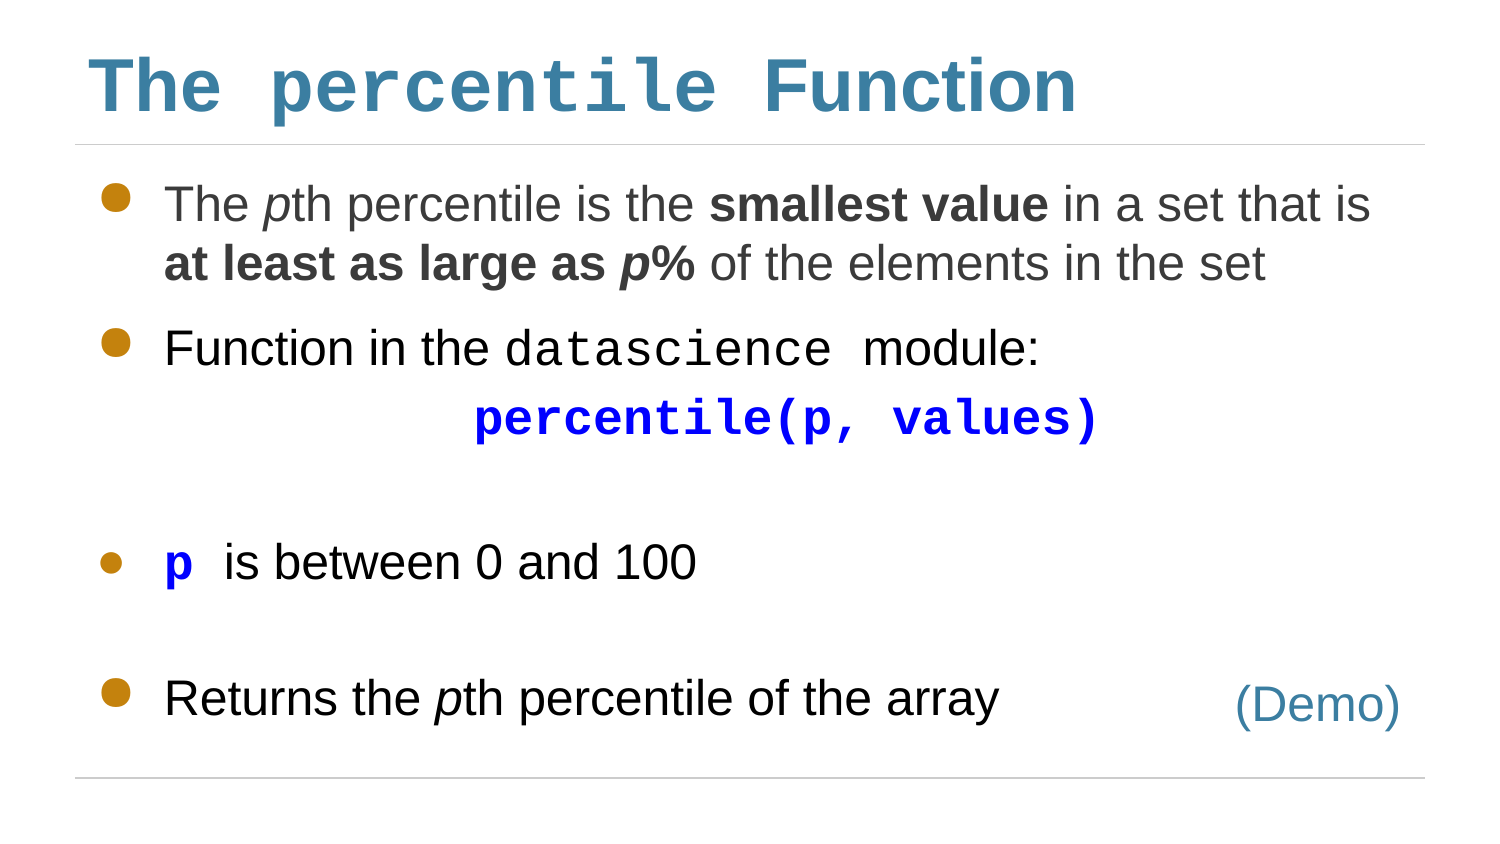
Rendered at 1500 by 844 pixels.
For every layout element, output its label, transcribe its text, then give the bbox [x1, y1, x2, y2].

title The percentile Function [86, 34, 1081, 178]
text_box Returns the pth percentile of the array [94, 663, 1005, 726]
text_box The pth percentile is the smallest value in a set that is at least as large as p% of the elements in the set Function in the datascience module: percentile(p, values) p is between 0 and 100 [94, 169, 1378, 590]
text_box (Demo) [1232, 669, 1404, 732]
